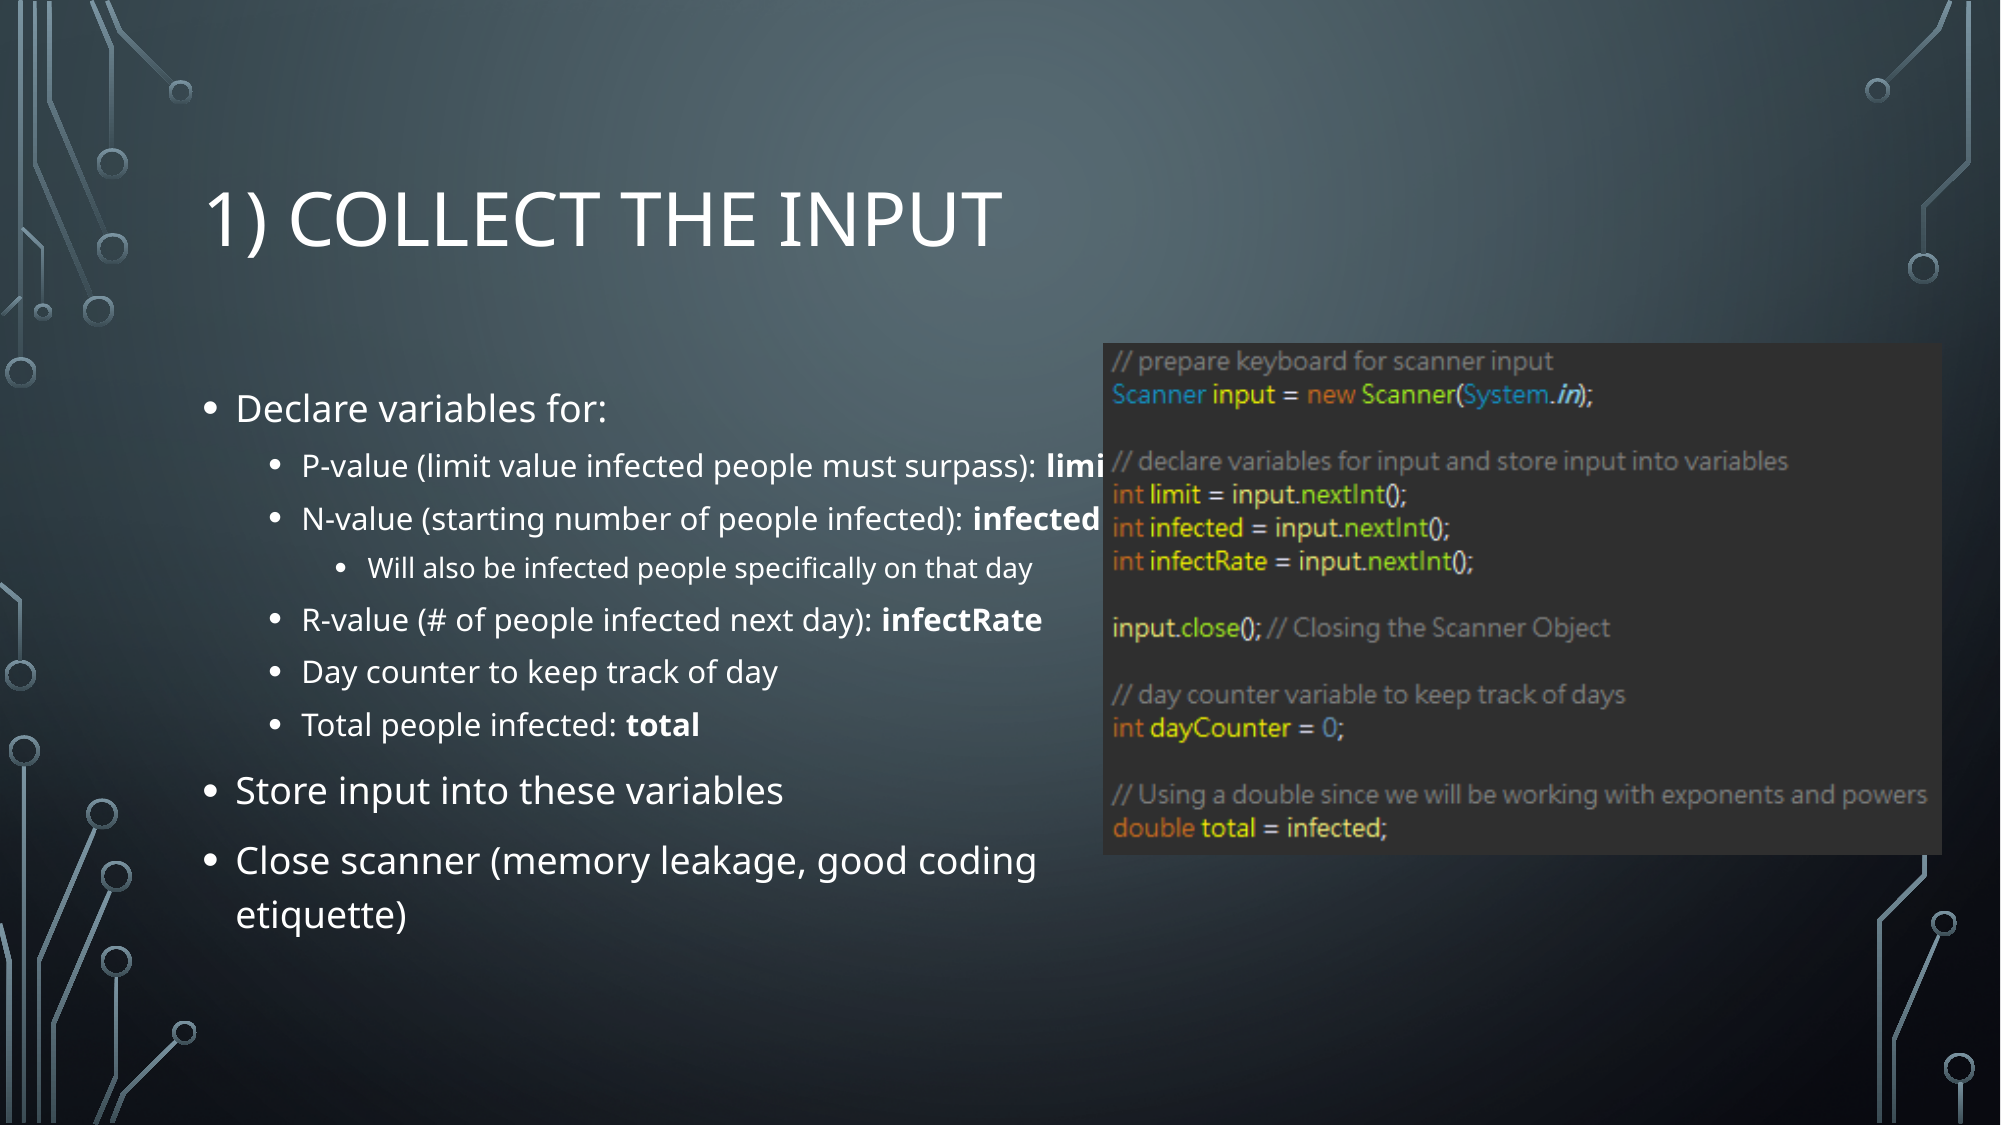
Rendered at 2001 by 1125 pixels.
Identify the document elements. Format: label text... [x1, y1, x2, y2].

list Declare variables for: P-value (limit value infected people must surpass): limit N-value (starting number of people infected): infected Will also be infected people specifically on that day R-value (# of people infected next day): infectRate Day counter to keep track of day Total people infected: total Store input into these variables Close scanner (memory leakage, good coding etiquette) [187, 369, 1190, 950]
picture [1103, 343, 1942, 856]
title 1) Collect The Input [187, 101, 1813, 344]
